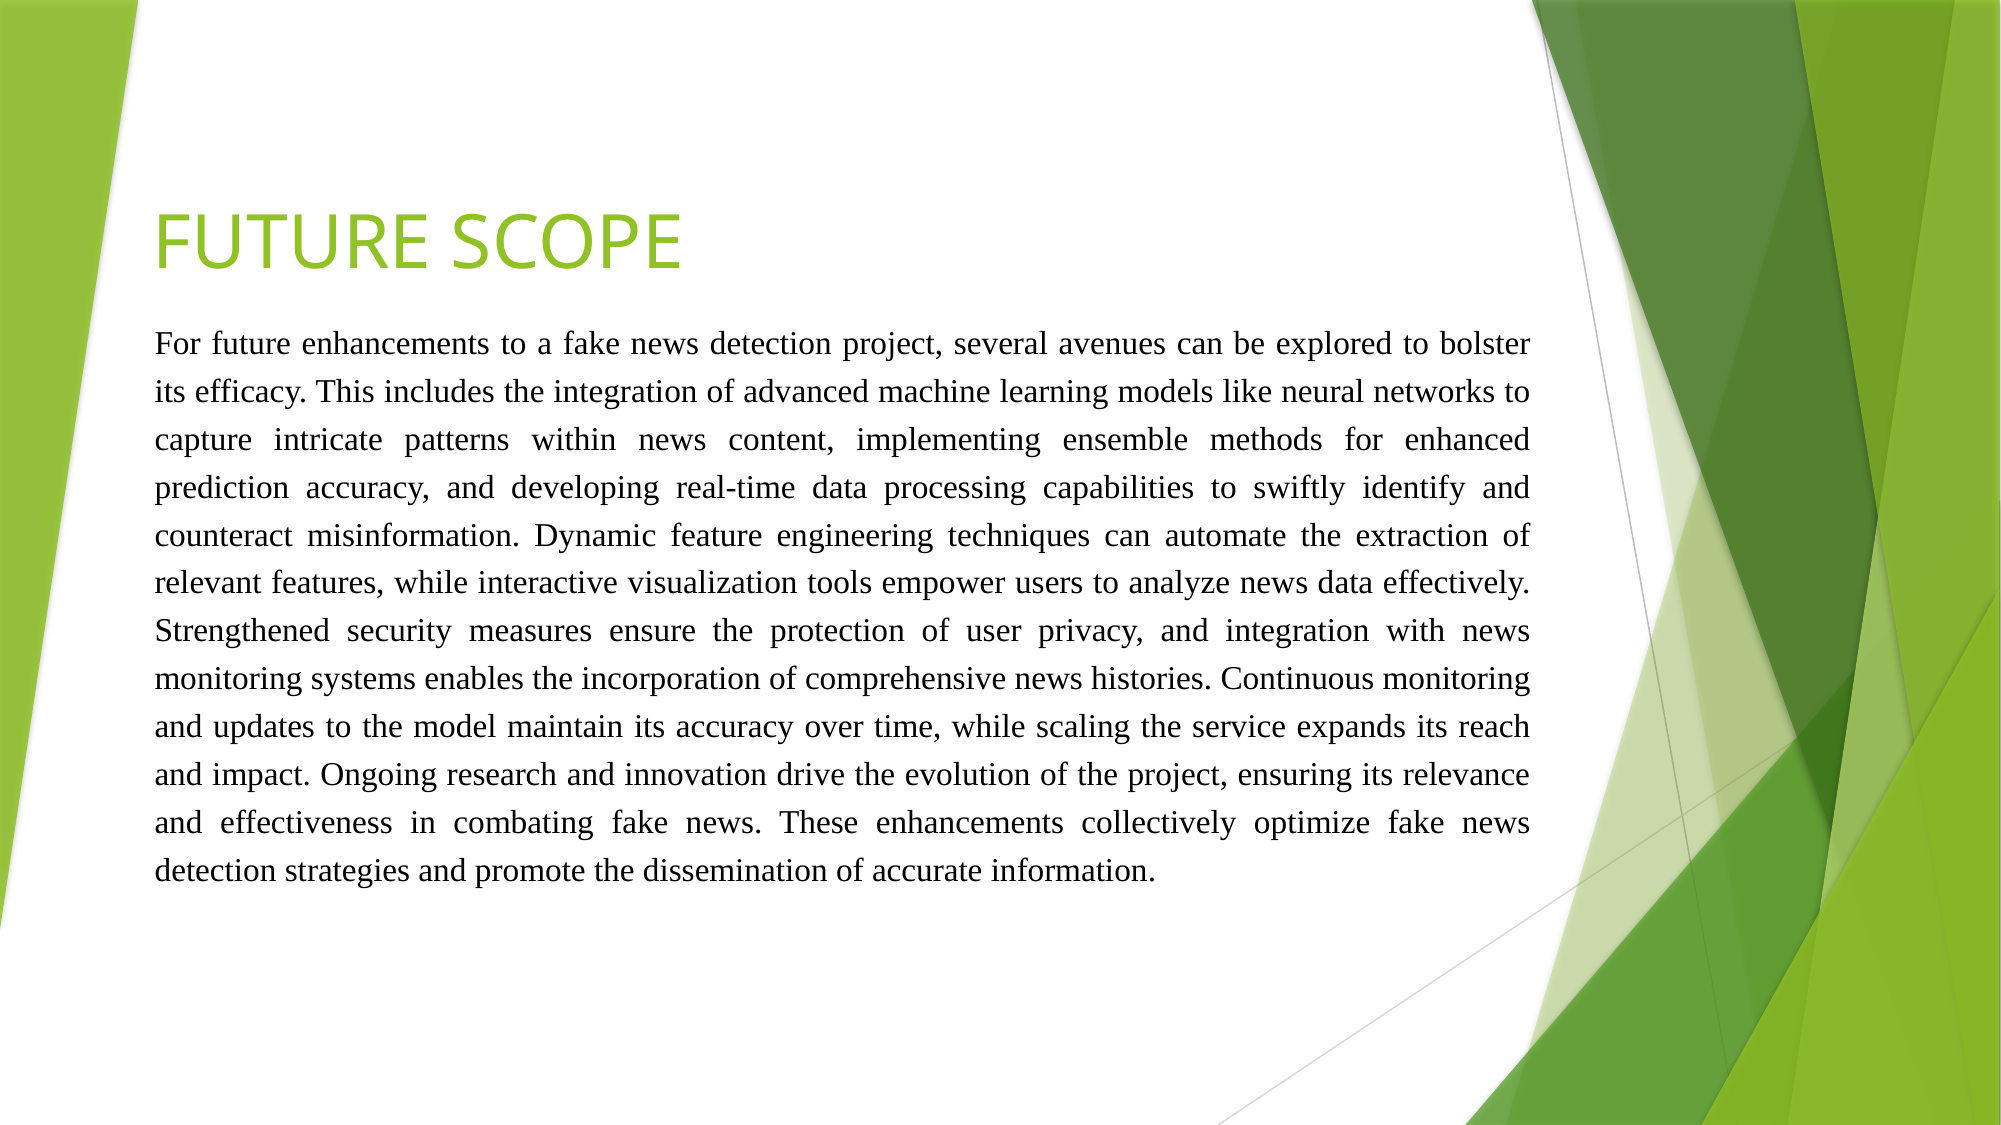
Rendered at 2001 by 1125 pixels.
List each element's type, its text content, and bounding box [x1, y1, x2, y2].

subtitle For future enhancements to a fake news detection project, several avenues can be explored to bolster its efficacy. This includes the integration of advanced machine learning models like neural networks to capture intricate patterns within news content, implementing ensemble methods for enhanced prediction accuracy, and developing real-time data processing capabilities to swiftly identify and counteract misinformation. Dynamic feature engineering techniques can automate the extraction of relevant features, while interactive visualization tools empower users to analyze news data effectively. Strengthened security measures ensure the protection of user privacy, and integration with news monitoring systems enables the incorporation of comprehensive news histories. Continuous monitoring and updates to the model maintain its accuracy over time, while scaling the service expands its reach and impact. Ongoing research and innovation drive the evolution of the project, ensuring its relevance and effectiveness in combating fake news. These enhancements collectively optimize fake news detection strategies and promote the dissemination of accurate information. [139, 306, 1549, 956]
title FUTURE SCOPE [137, 117, 1412, 292]
